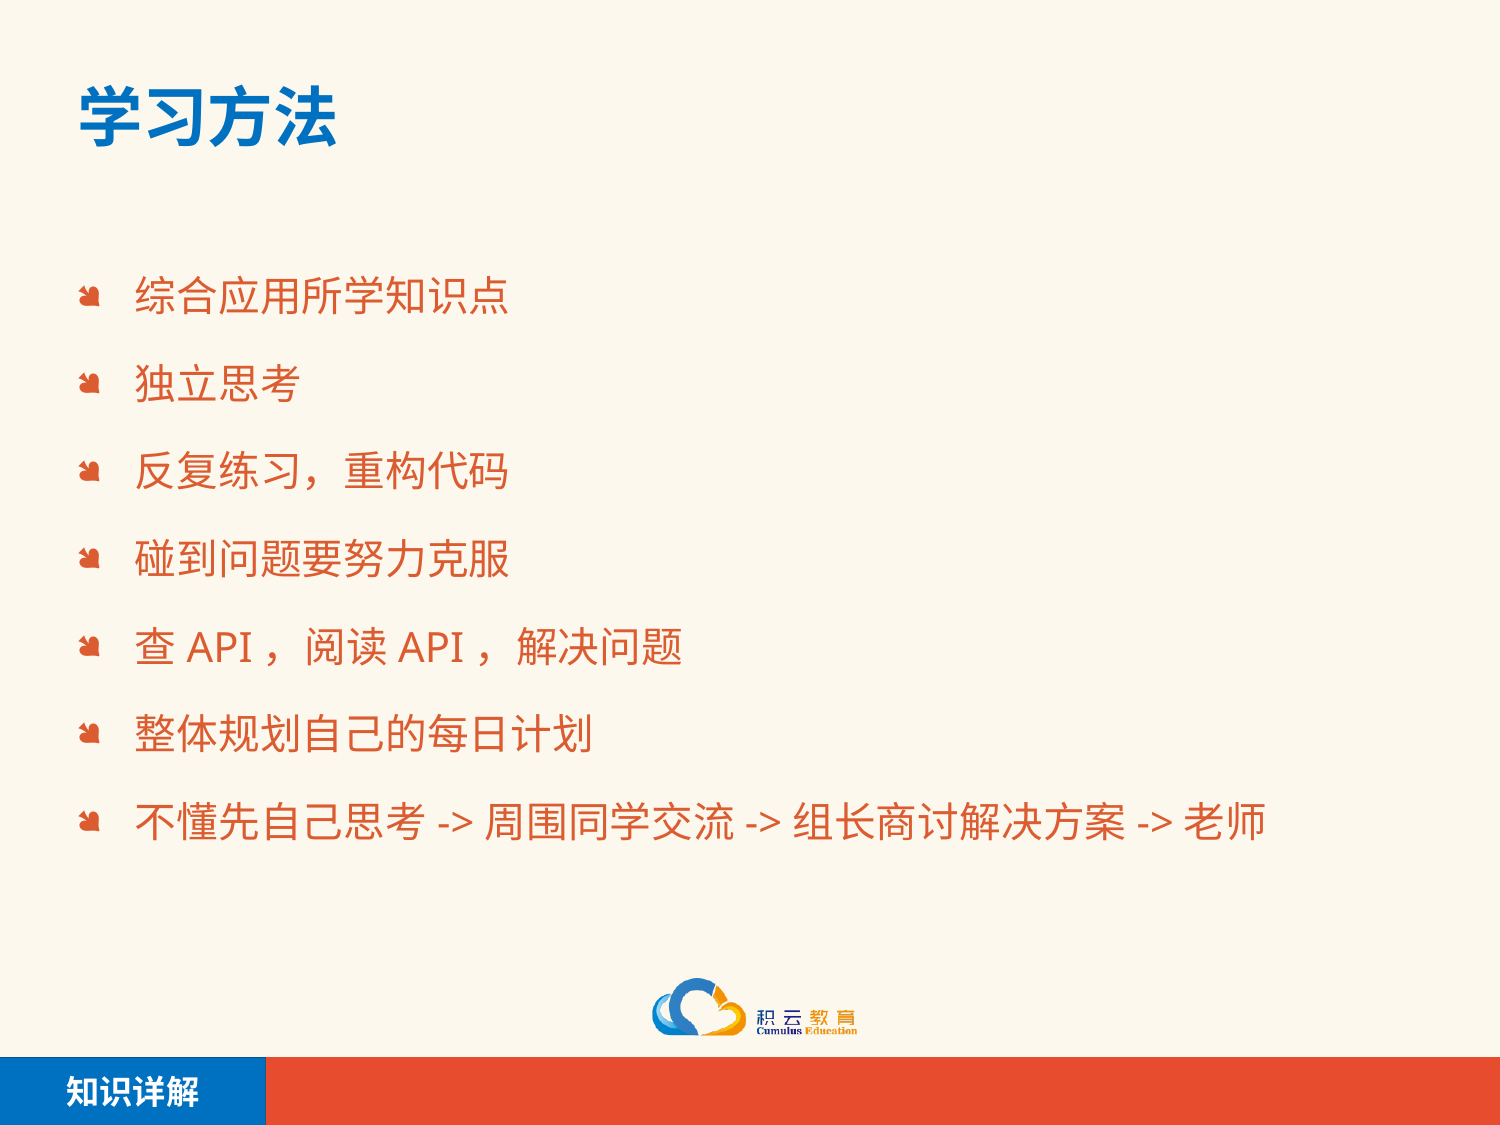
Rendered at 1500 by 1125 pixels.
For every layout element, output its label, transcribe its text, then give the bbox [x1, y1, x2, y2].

title 学习方法 [69, 55, 1431, 164]
picture [643, 971, 869, 1044]
list 综合应用所学知识点 独立思考 反复练习，重构代码 碰到问题要努力克服 查API，阅读API，解决问题 整体规划自己的每日计划 不懂先自己思考->周围同学交流->组长商讨解决方案->老师 [68, 237, 1430, 953]
